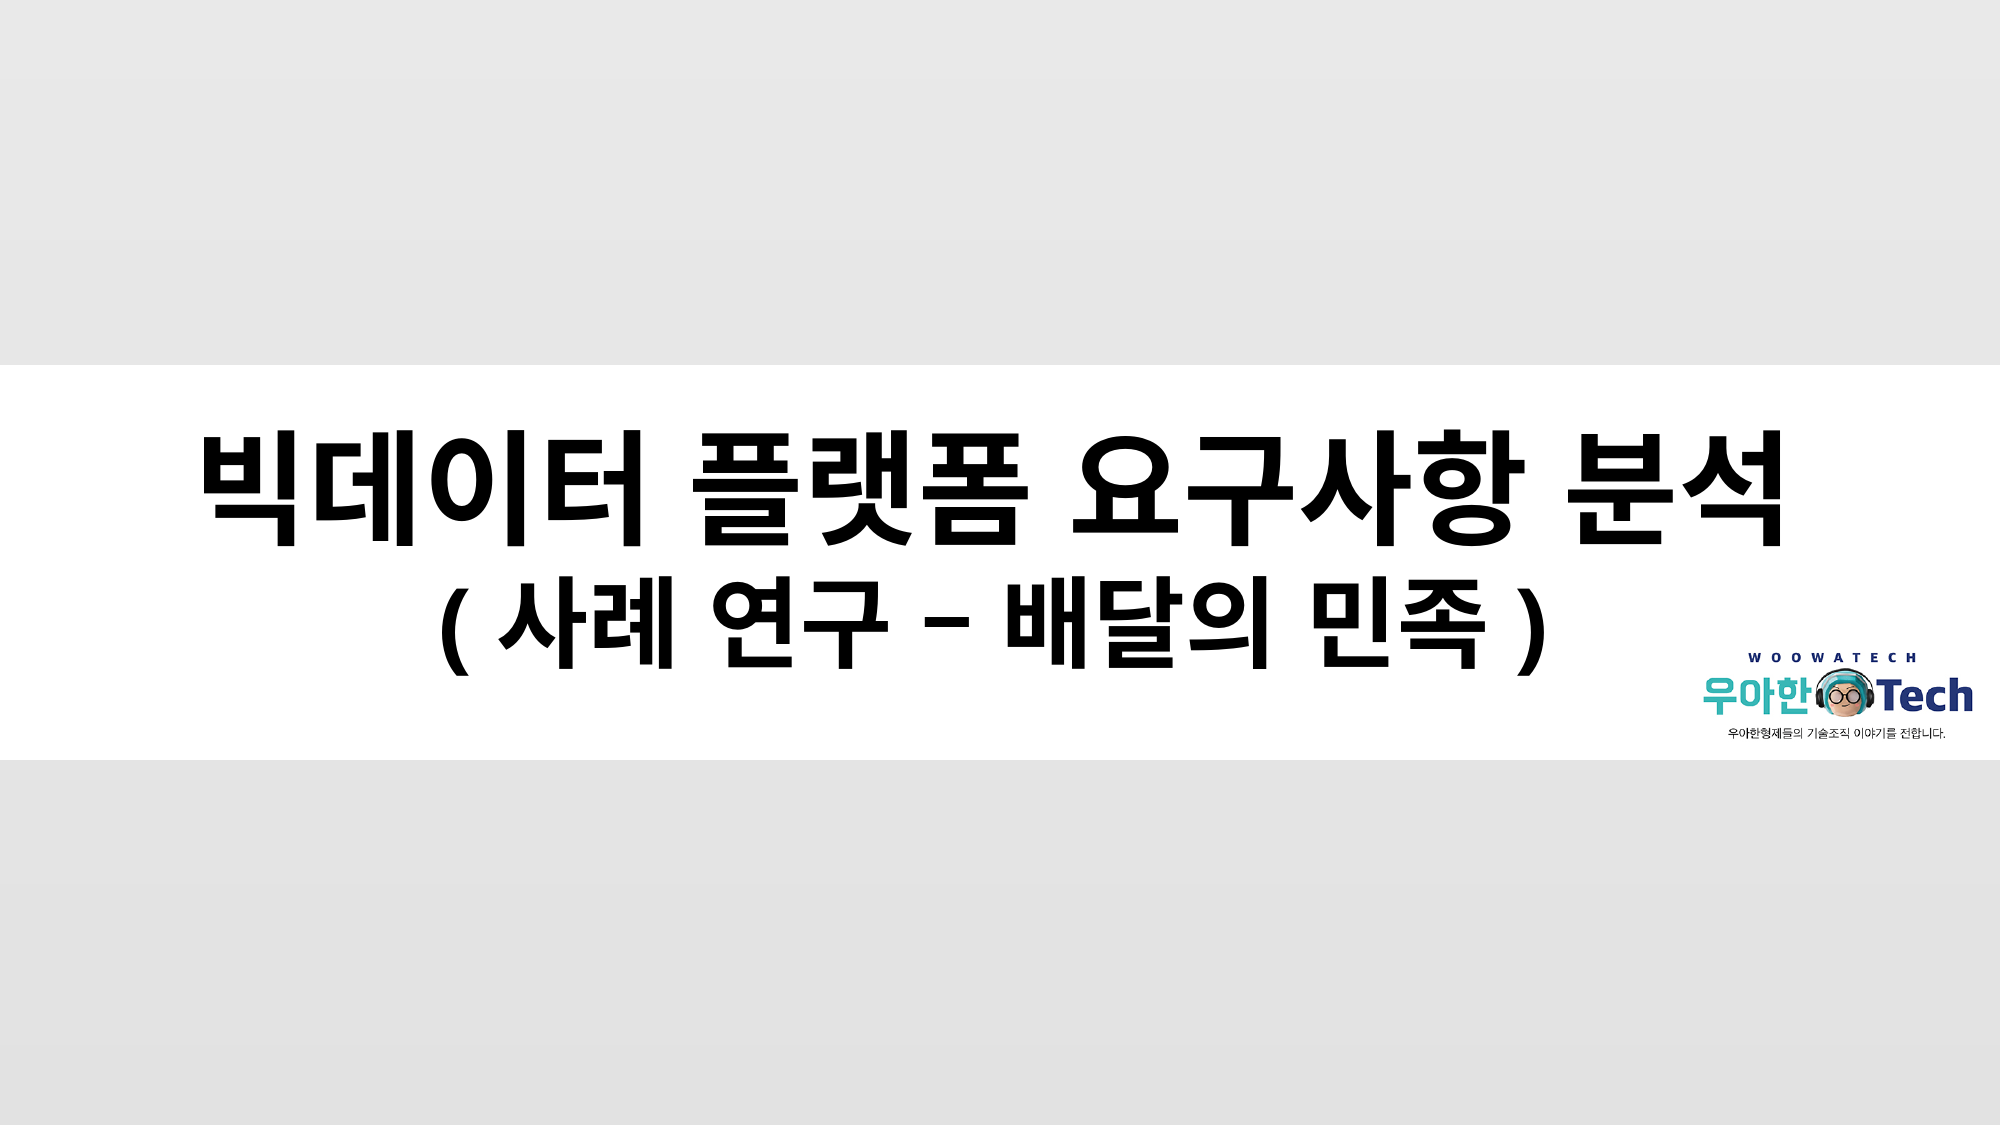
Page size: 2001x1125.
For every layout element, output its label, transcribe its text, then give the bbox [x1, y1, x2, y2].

text_box [0, 364, 2000, 761]
picture [1681, 626, 2000, 760]
text_box 빅데이터 플랫폼 요구사항 분석 (사례 연구 – 배달의 민족) [178, 403, 1809, 689]
